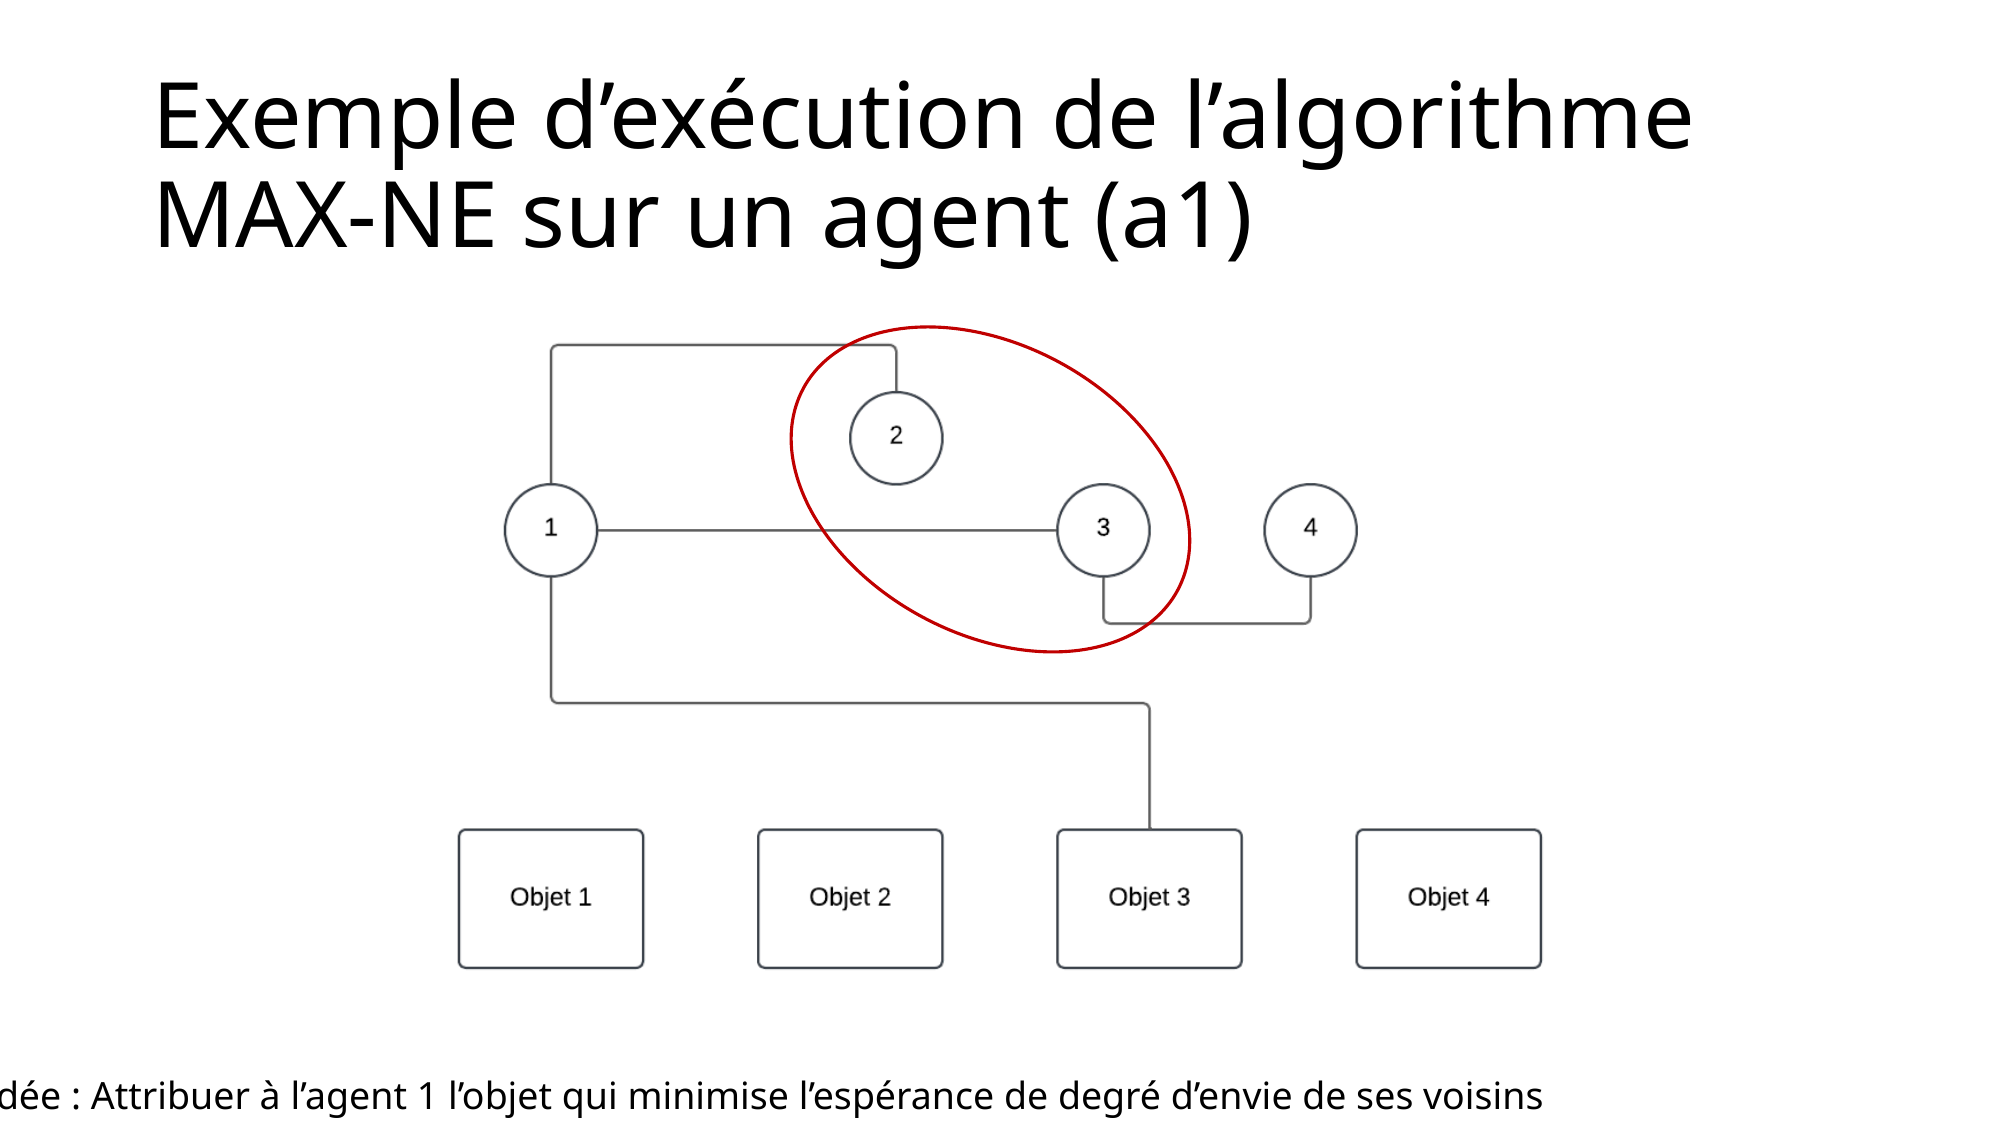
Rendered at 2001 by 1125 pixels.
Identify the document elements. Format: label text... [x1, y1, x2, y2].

text_box Idée : Attribuer à l’agent 1 l’objet qui minimise l’espérance de degré d’envie de ses voisins [0, 1064, 1561, 1125]
title Exemple d’exécution de l’algorithme MAX-NE sur un agent (a1) [137, 59, 1896, 278]
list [413, 298, 1587, 1014]
